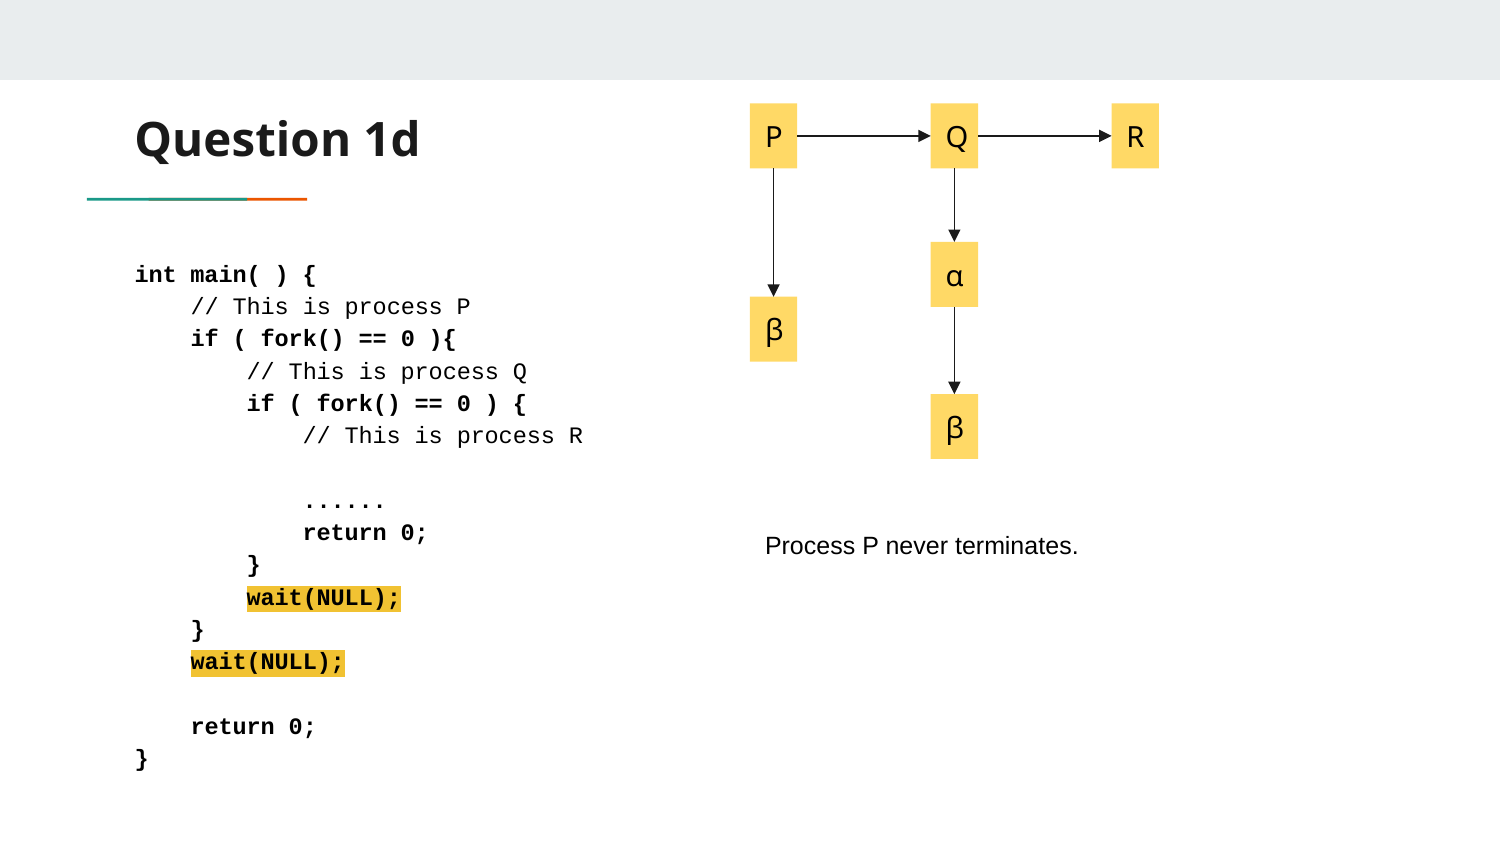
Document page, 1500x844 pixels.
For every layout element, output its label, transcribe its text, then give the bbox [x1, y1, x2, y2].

text_box Process P never terminates. [749, 514, 1458, 575]
title Question 1d [119, 93, 1381, 182]
list int main( ) { // This is process P if ( fork() == 0 ){ // This is process Q if ( fork() == 0 ) { // This is process R ...... return 0; } wait(NULL); } wait(NULL); return 0; } [119, 239, 649, 791]
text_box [749, 103, 1160, 460]
